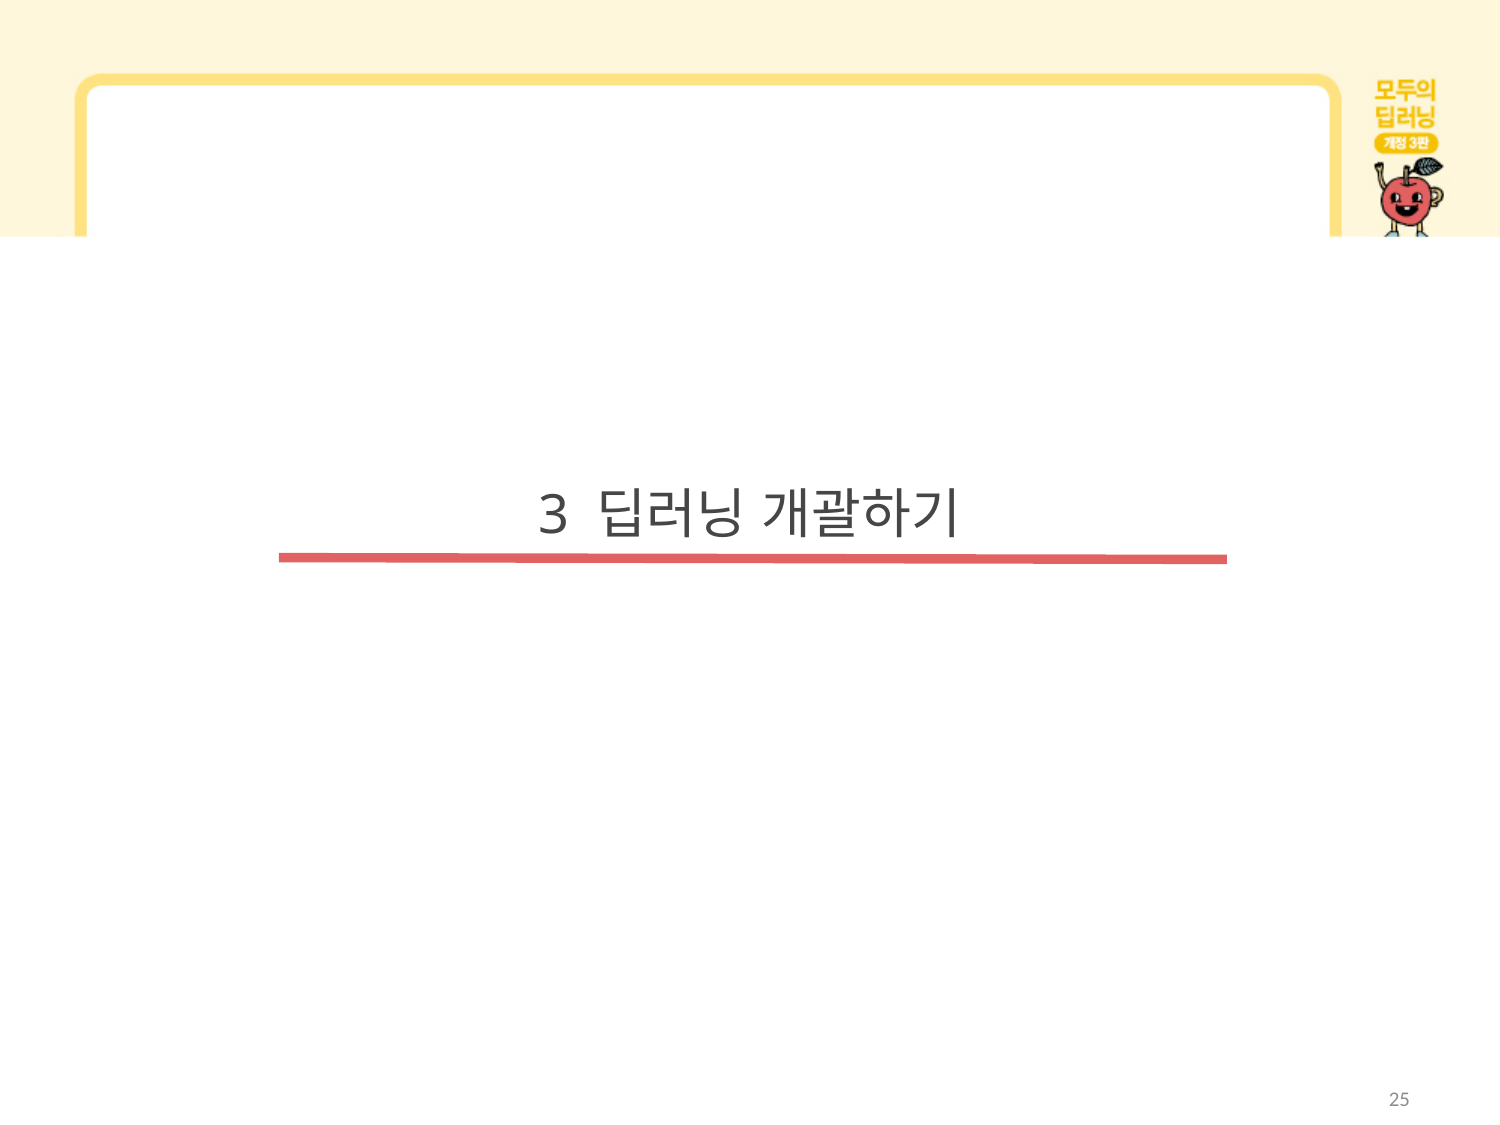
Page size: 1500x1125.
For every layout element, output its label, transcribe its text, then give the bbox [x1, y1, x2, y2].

title 3 딥러닝 개괄하기 [87, 420, 1413, 553]
picture [0, 0, 1500, 1125]
slide_number 25 [1074, 1074, 1425, 1123]
